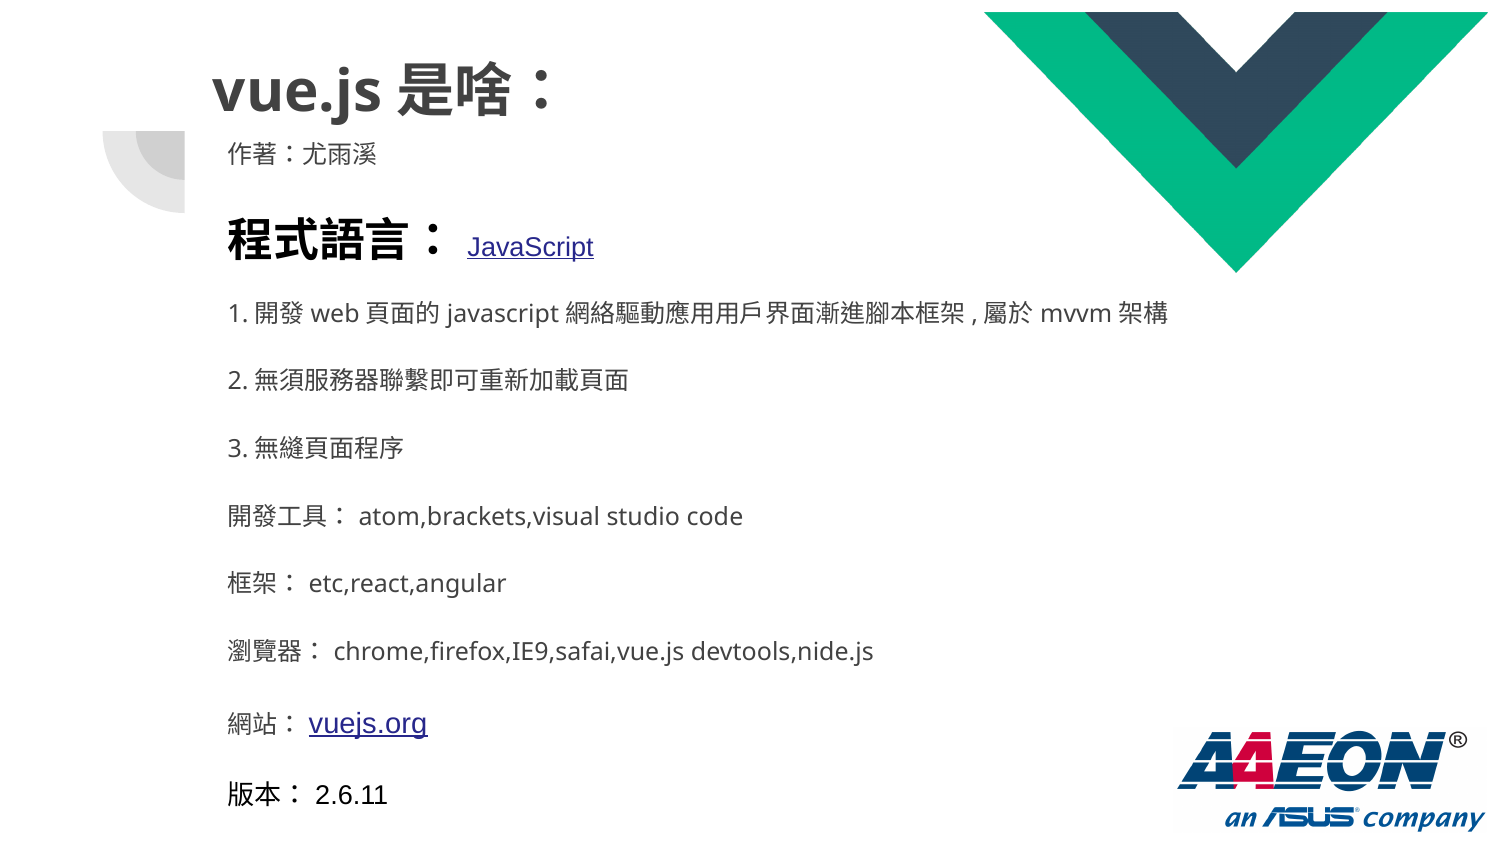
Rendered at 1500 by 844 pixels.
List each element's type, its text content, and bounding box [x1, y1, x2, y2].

list 作著：尤雨溪 程式語言：JavaScript 1.開發web頁面的javascript網絡驅動應用用戶界面漸進腳本框架,屬於mvvm架構 2.無須服務器聯繫即可重新加載頁面 3.無縫頁面程序 開發工具：atom,brackets,visual studio code 框架：etc,react,angular 瀏覽器：chrome,firefox,IE9,safai,vue.js devtools,nide.js 網站：vuejs.org 版本：2.6.11 [212, 119, 1366, 537]
title vue.js是啥： [197, 37, 979, 202]
picture [1173, 727, 1487, 833]
picture [984, 12, 1488, 273]
